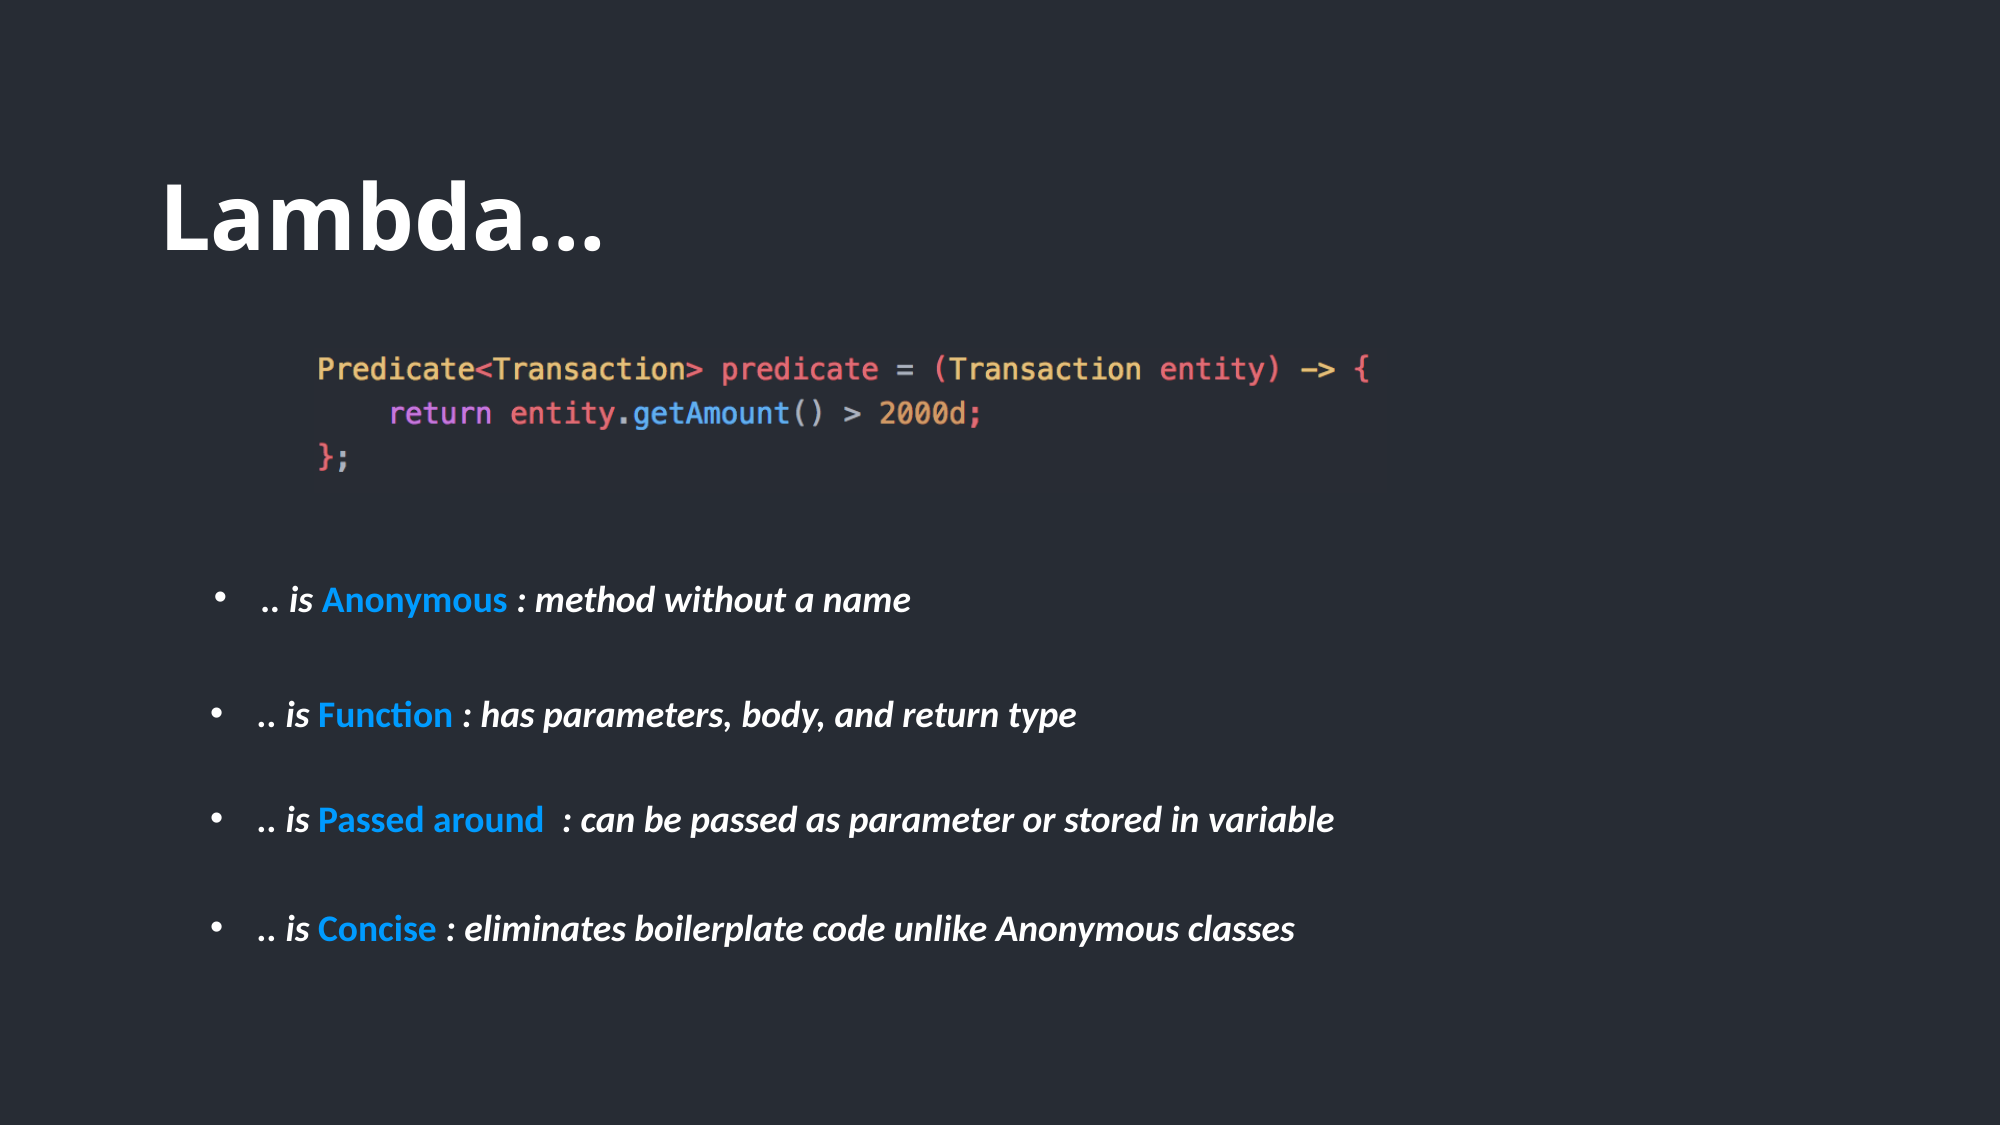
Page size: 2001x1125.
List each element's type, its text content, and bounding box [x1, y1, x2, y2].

title Lambda… [144, 149, 1835, 279]
text_box .. is Anonymous : method without a name [199, 567, 1265, 627]
text_box .. is Function : has parameters, body, and return type [195, 682, 1193, 742]
text_box .. is Concise : eliminates boilerplate code unlike Anonymous classes [195, 896, 1540, 957]
text_box .. is Passed around : can be passed as parameter or stored in variable [195, 787, 1432, 848]
picture [314, 348, 1387, 493]
